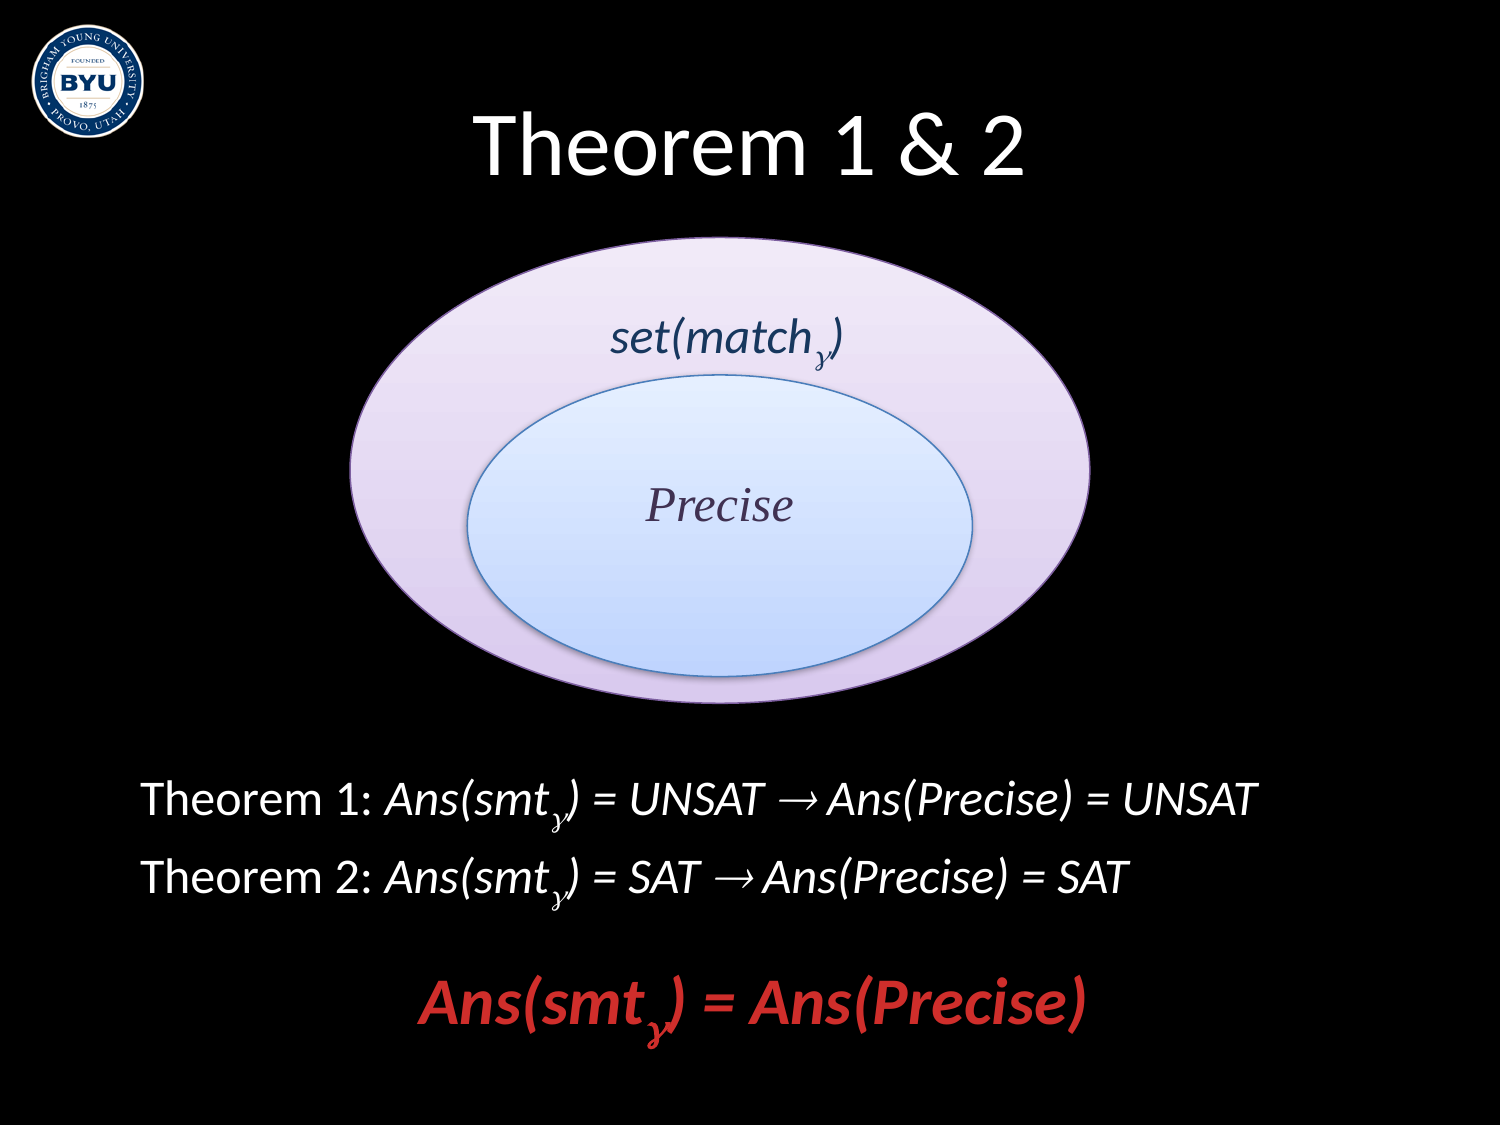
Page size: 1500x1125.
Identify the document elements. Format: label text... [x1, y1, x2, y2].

title Theorem 1 & 2 [75, 45, 1425, 233]
text_box [349, 236, 1091, 705]
list Theorem 1: Ans(smt) = UNSAT  Ans(Precise) = UNSAT Theorem 2: Ans(smt) = SAT  Ans(Precise) = SAT [125, 757, 1500, 1013]
picture [30, 24, 144, 138]
text_box set(match) [595, 295, 860, 379]
text_box Precise [466, 379, 974, 678]
text_box Ans(smt) = Ans(Precise) [404, 1013, 1104, 1056]
